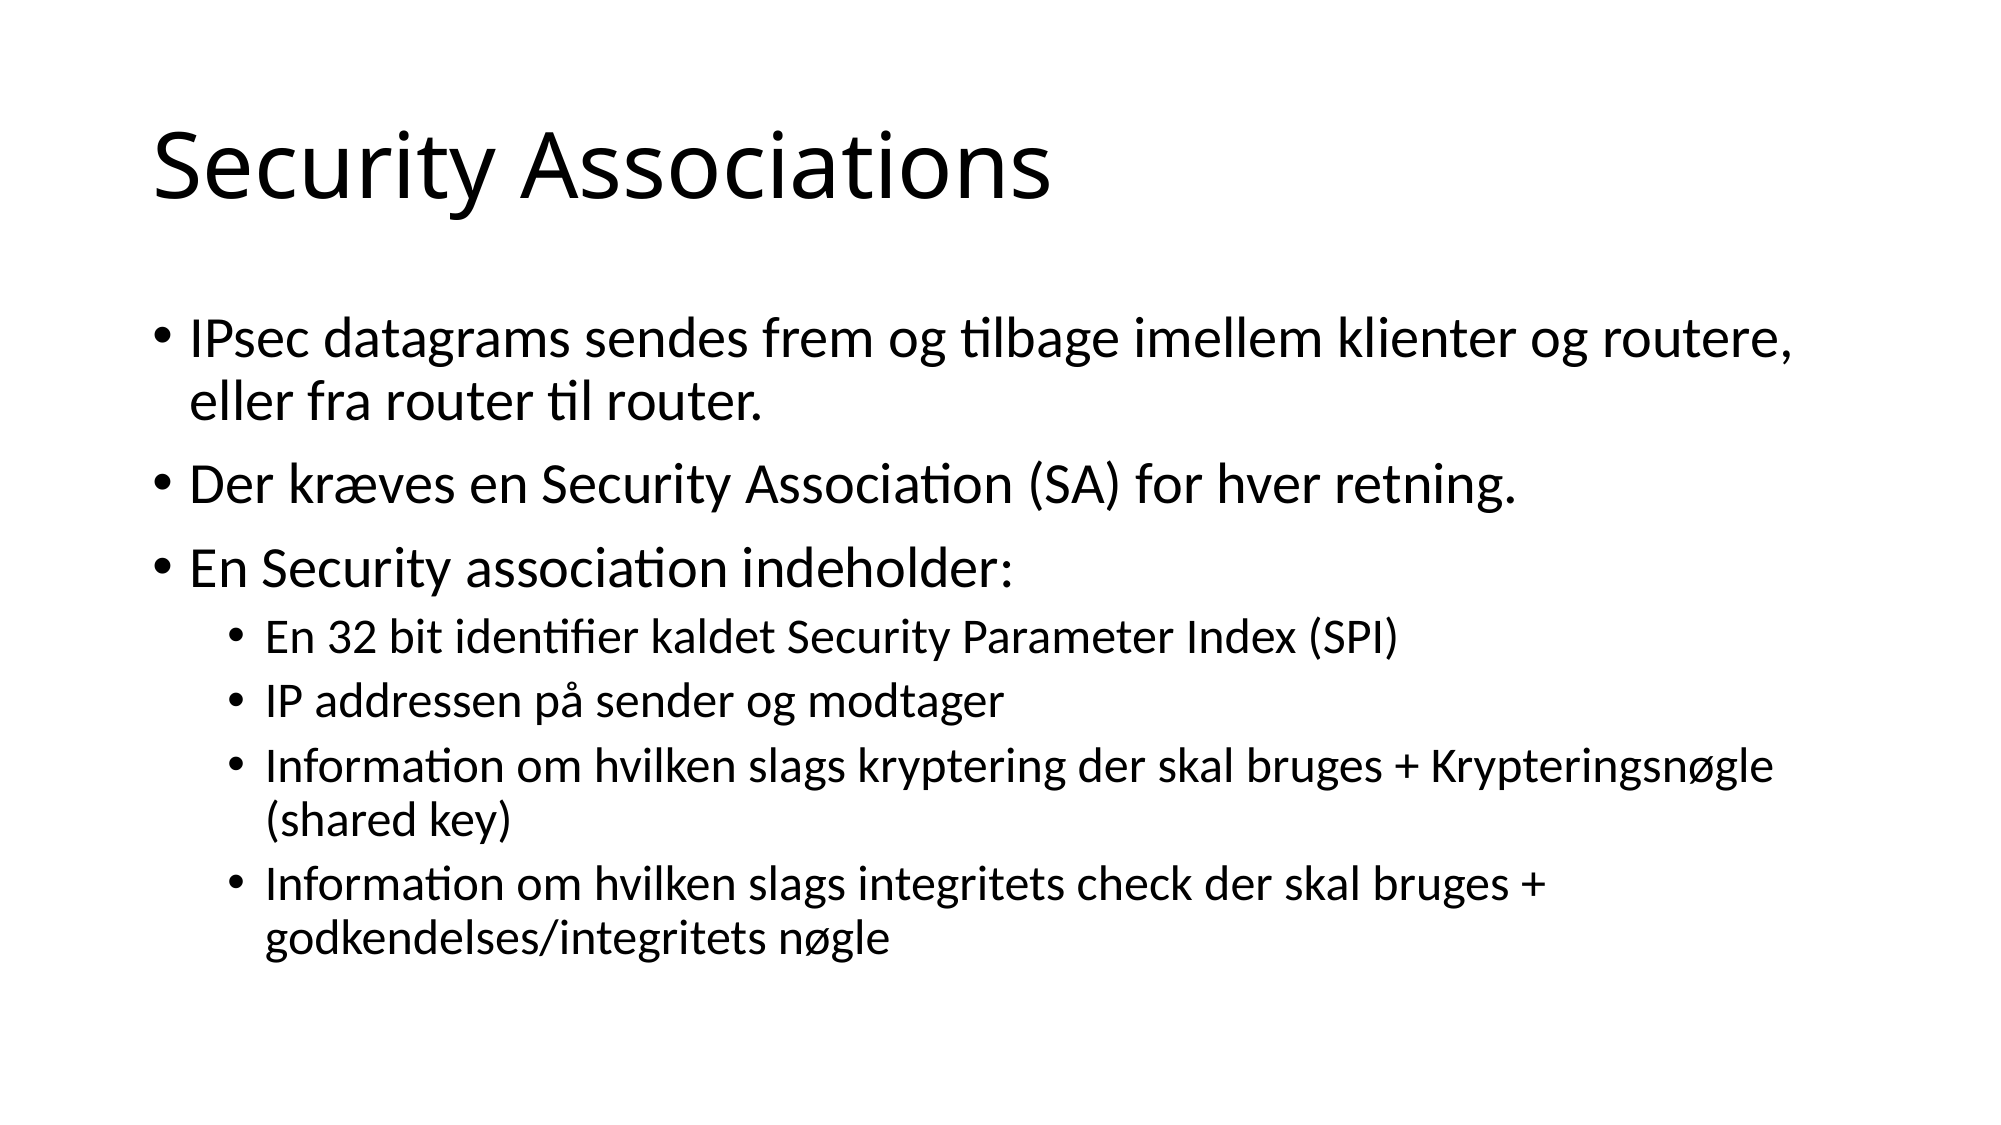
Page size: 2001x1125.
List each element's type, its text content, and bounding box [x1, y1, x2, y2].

list IPsec datagrams sendes frem og tilbage imellem klienter og routere, eller fra router til router. Der kræves en Security Association (SA) for hver retning. En Security association indeholder: En 32 bit identifier kaldet Security Parameter Index (SPI) IP addressen på sender og modtager Information om hvilken slags kryptering der skal bruges + Krypteringsnøgle (shared key) Information om hvilken slags integritets check der skal bruges + godkendelses/integritets nøgle [137, 299, 1863, 1014]
title Security Associations [137, 59, 1863, 278]
